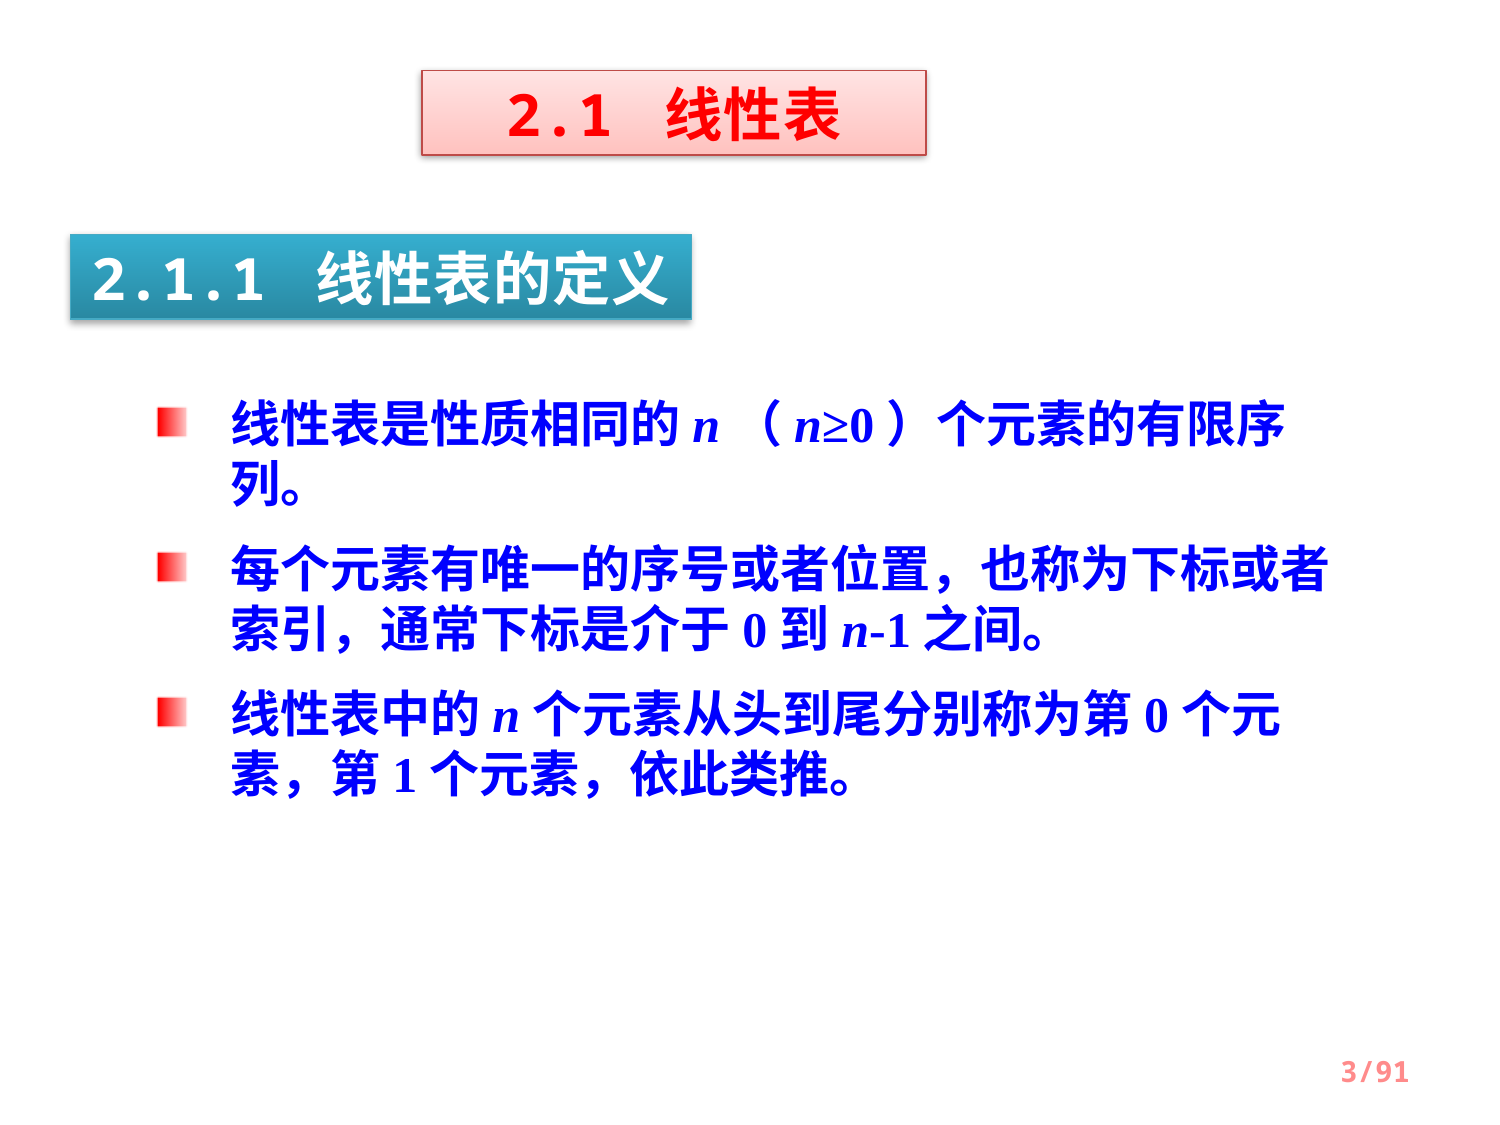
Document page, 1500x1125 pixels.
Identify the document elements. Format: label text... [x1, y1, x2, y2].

text_box 2.1.1 线性表的定义 [70, 234, 692, 320]
text_box 2.1 线性表 [421, 70, 927, 156]
picture [155, 405, 191, 441]
picture [155, 695, 191, 731]
picture [155, 550, 191, 586]
slide_number 3/91 [1074, 1042, 1425, 1103]
text_box 线性表是性质相同的n（n≥0）个元素的有限序列。 每个元素有唯一的序号或者位置，也称为下标或者索引，通常下标是介于0到n-1之间。 线性表中的n个元素从头到尾分别称为第0个元素，第1个元素，依此类推。 [139, 373, 1350, 822]
